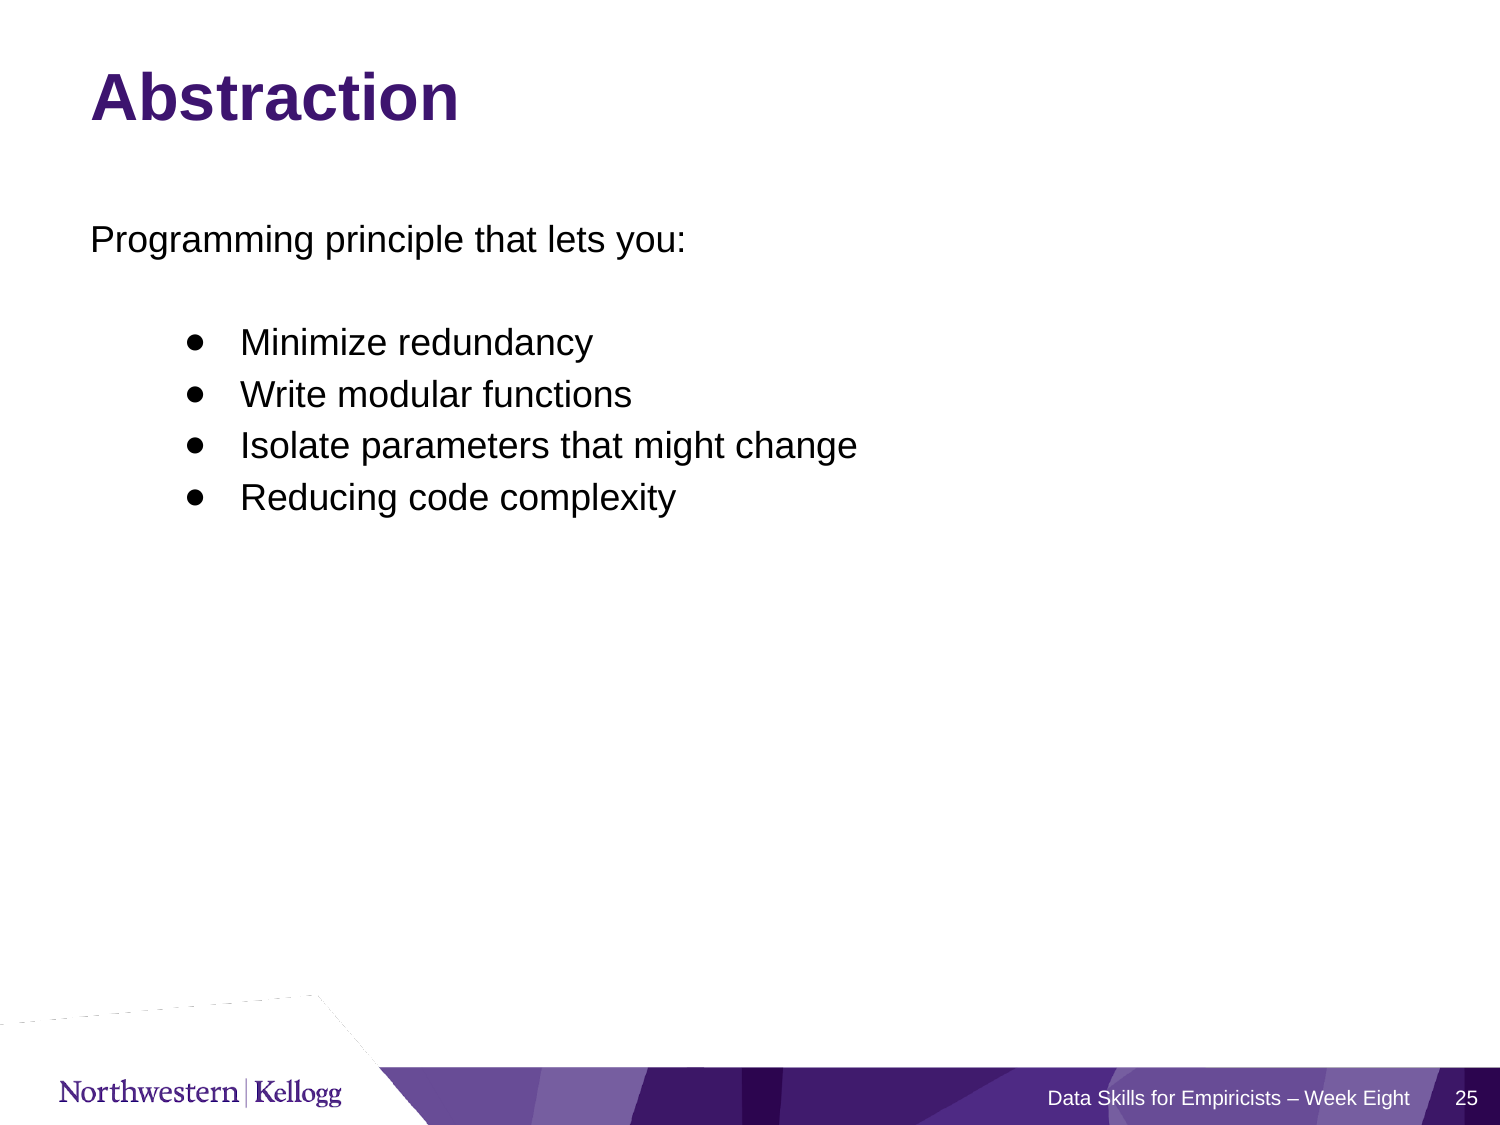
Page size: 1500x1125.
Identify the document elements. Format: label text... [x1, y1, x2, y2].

picture [0, 0, 1500, 1125]
slide_number 25 [1425, 1067, 1494, 1125]
footer Data Skills for Empiricists – Week Eight [750, 1068, 1425, 1125]
text_box Programming principle that lets you: Minimize redundancy Write modular functions Isolate parameters that might change Reducing code complexity [74, 200, 1438, 1068]
title Abstraction [75, 0, 1425, 188]
